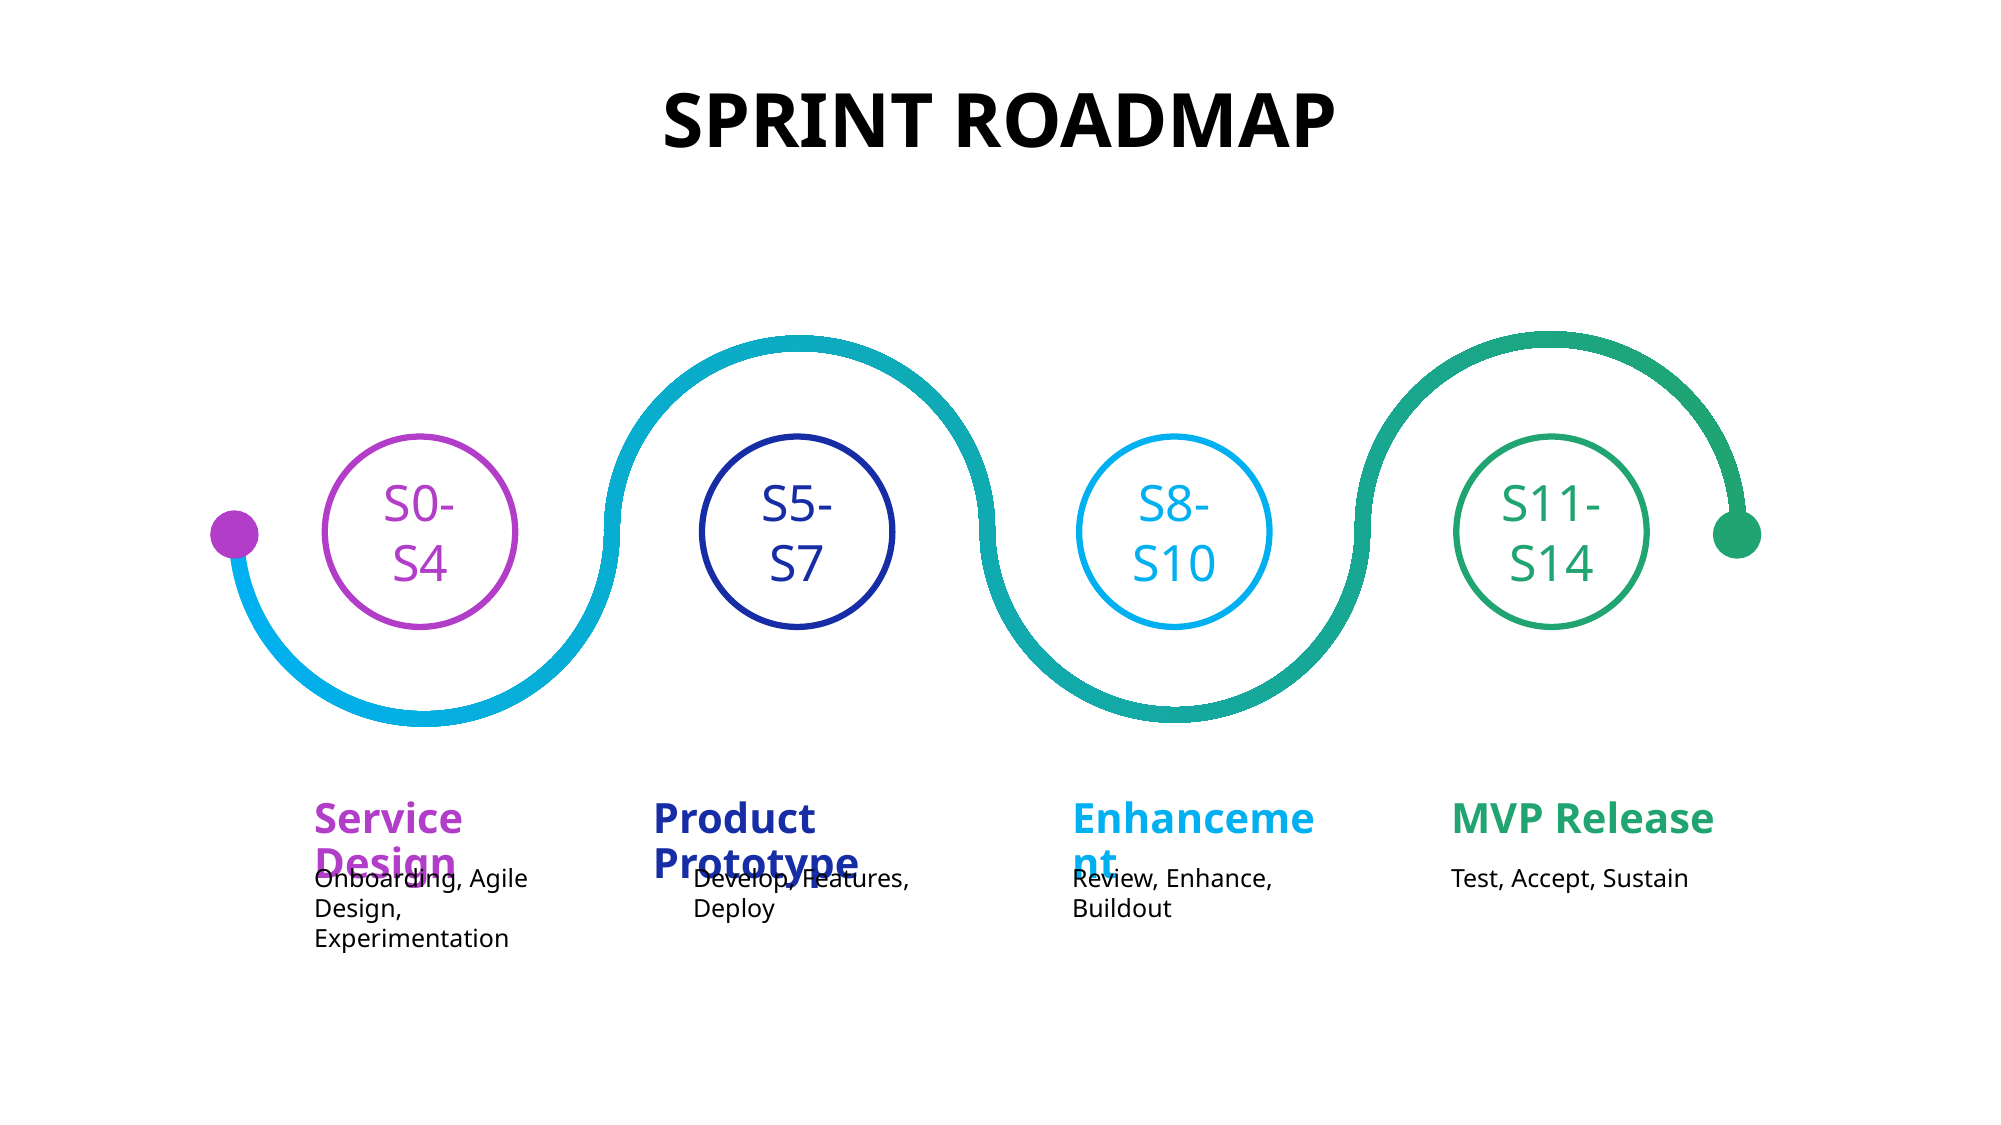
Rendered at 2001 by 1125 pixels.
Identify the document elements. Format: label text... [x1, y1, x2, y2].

list Enhancement [1057, 790, 1352, 840]
text_box S5-S7 [700, 435, 894, 628]
list Service Design [299, 790, 594, 840]
text_box [215, 515, 254, 554]
text_box [1718, 515, 1757, 554]
list Test, Accept, Sustain [1436, 854, 1734, 971]
text_box S11-S14 [1455, 435, 1648, 628]
list Product Prototype [637, 790, 1014, 840]
list MVP Release [1436, 790, 1731, 840]
text_box S0-S4 [323, 435, 517, 628]
text_box S8-S10 [1078, 435, 1271, 628]
list Onboarding, Agile Design, Experimentation [299, 854, 597, 971]
title SPRINT Roadmap [37, 75, 1963, 179]
text_box [228, 330, 1747, 728]
list Develop, Features, Deploy [678, 854, 976, 971]
list Review, Enhance, Buildout [1057, 854, 1355, 971]
